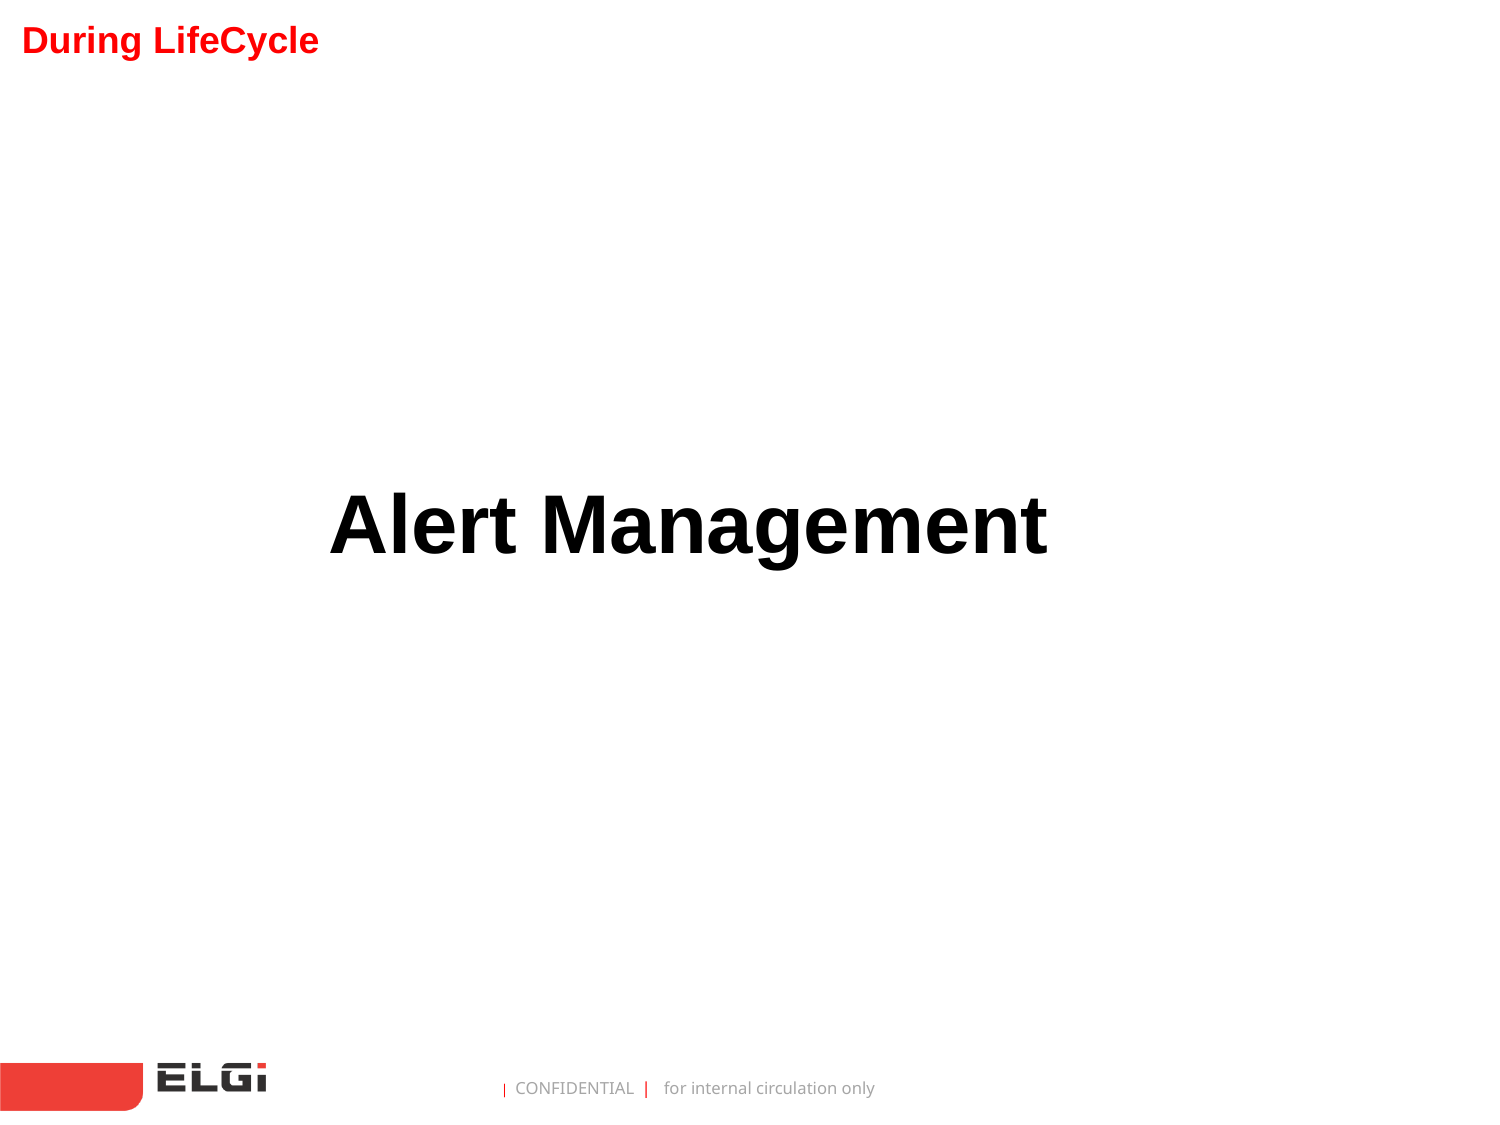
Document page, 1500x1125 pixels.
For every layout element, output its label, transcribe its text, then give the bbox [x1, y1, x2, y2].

picture [0, 1048, 266, 1125]
text_box Alert Management [313, 462, 1201, 578]
text_box During LifeCycle [7, 8, 758, 69]
